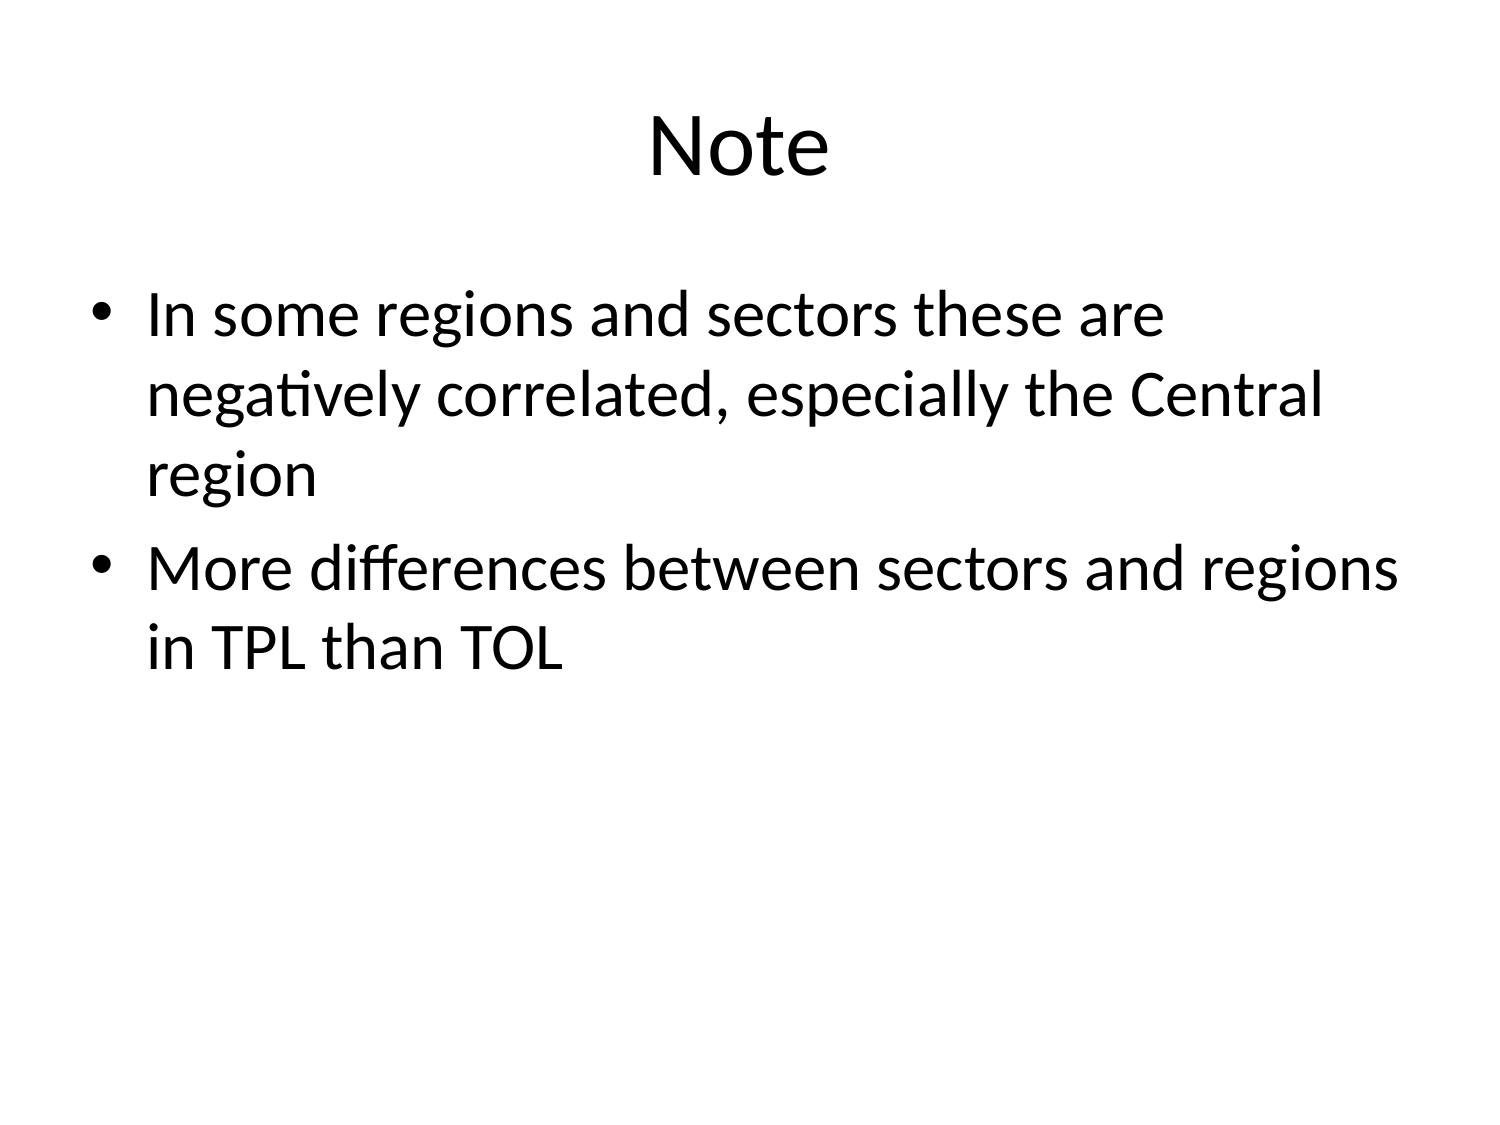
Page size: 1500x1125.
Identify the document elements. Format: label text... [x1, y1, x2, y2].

title Note [75, 45, 1425, 233]
list In some regions and sectors these are negatively correlated, especially the Central region More differences between sectors and regions in TPL than TOL [75, 262, 1425, 1005]
